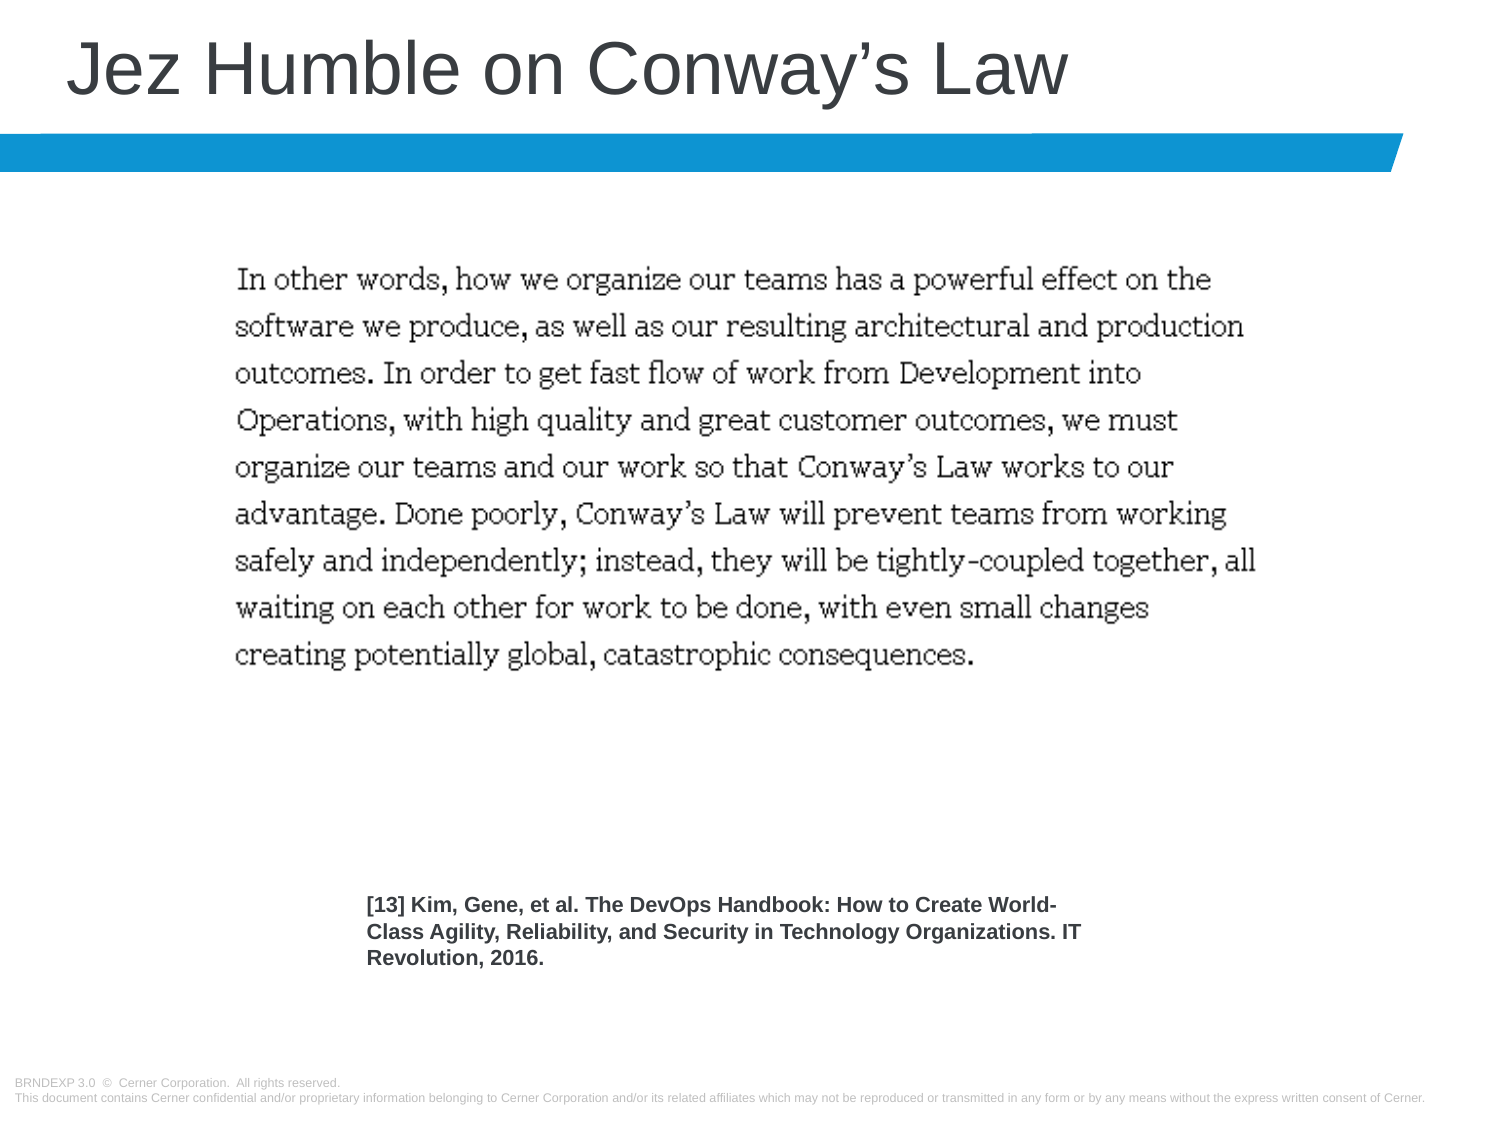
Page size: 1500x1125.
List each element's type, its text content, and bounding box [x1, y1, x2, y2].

text_box [13] Kim, Gene, et al. The DevOps Handbook: How to Create World-Class Agility, Reliability, and Security in Technology Organizations. IT Revolution, 2016. [351, 883, 1102, 978]
title Jez Humble on Conway’s Law [51, 0, 1403, 142]
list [223, 254, 1277, 675]
